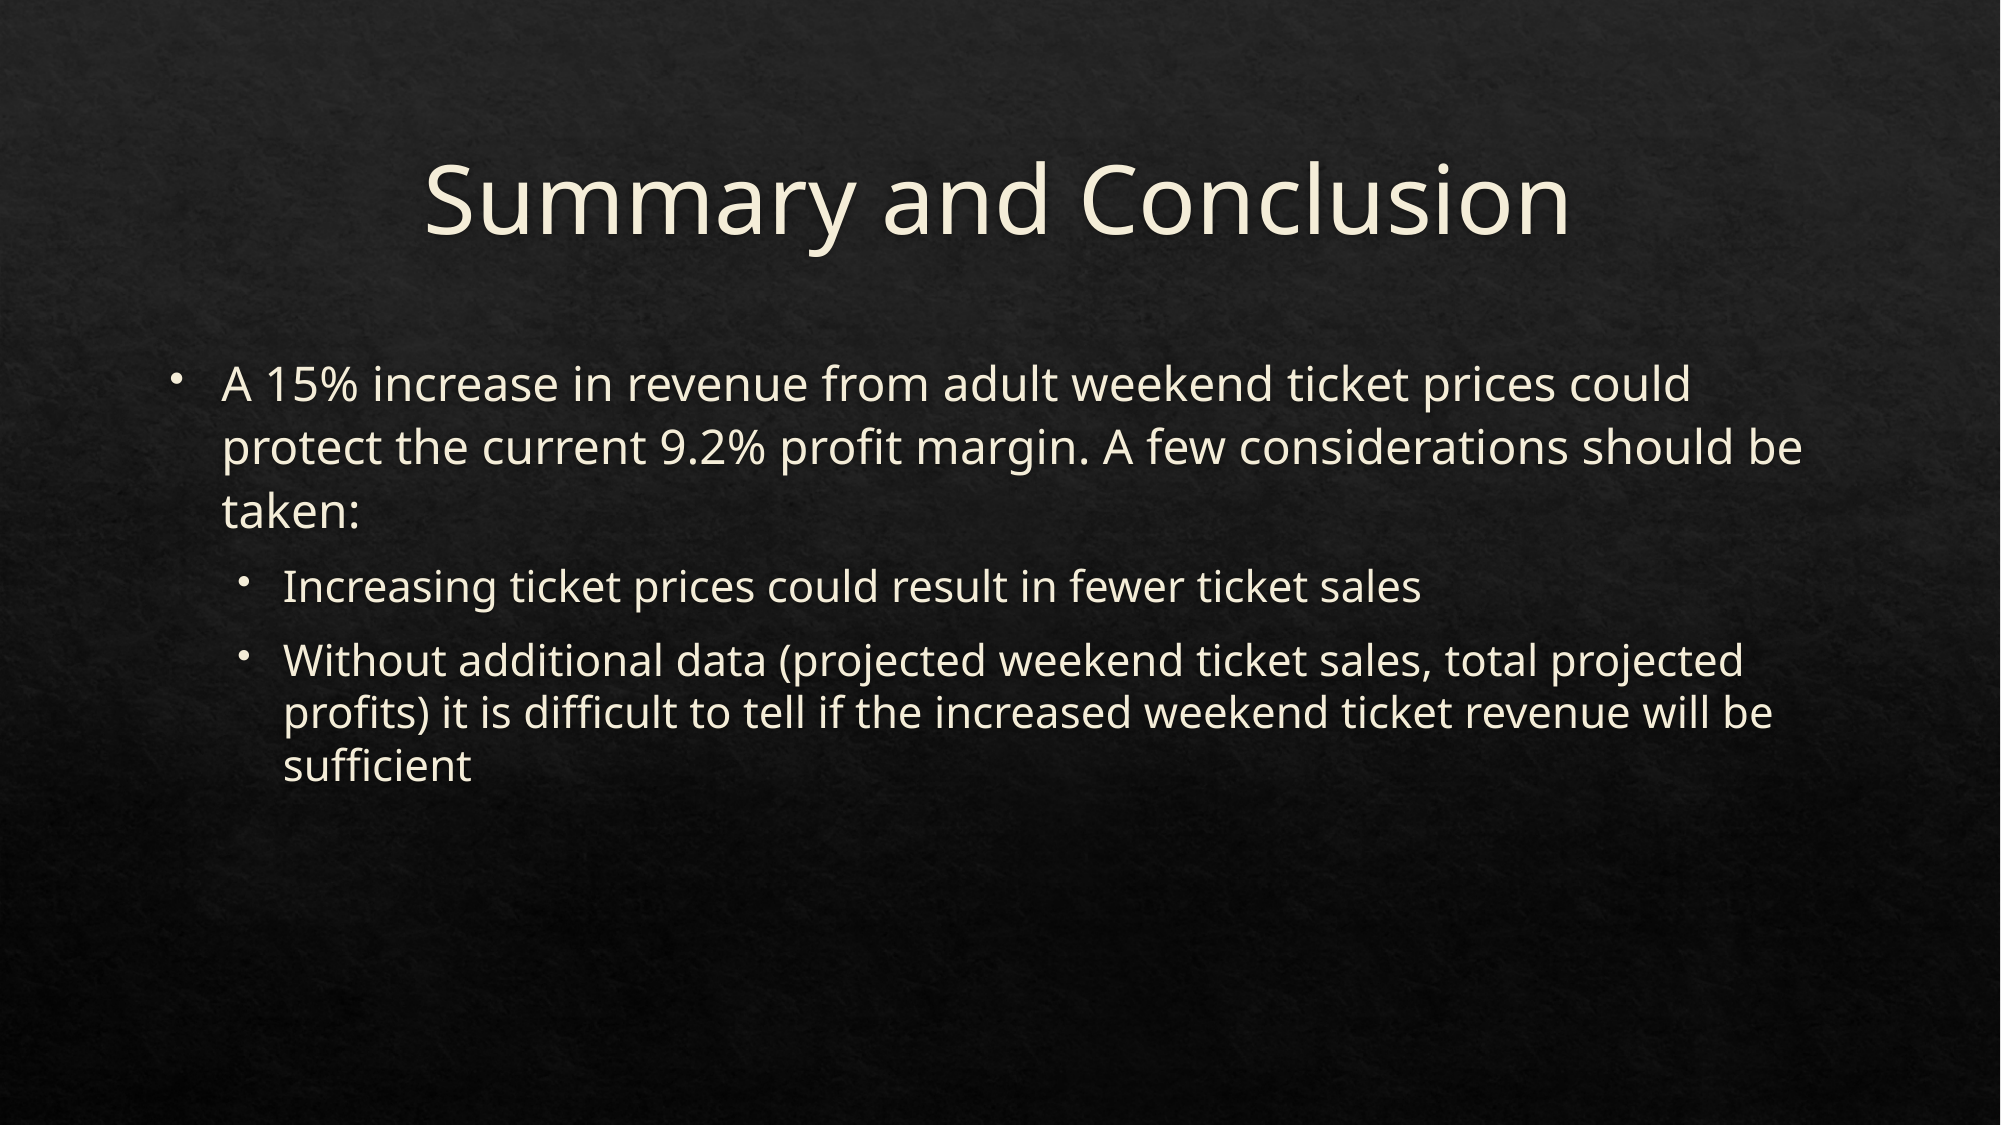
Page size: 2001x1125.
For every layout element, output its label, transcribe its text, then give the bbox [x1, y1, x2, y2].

title Summary and Conclusion [149, 99, 1849, 307]
list A 15% increase in revenue from adult weekend ticket prices could protect the current 9.2% profit margin. A few considerations should be taken: Increasing ticket prices could result in fewer ticket sales Without additional data (projected weekend ticket sales, total projected profits) it is difficult to tell if the increased weekend ticket revenue will be sufficient [149, 340, 1849, 950]
